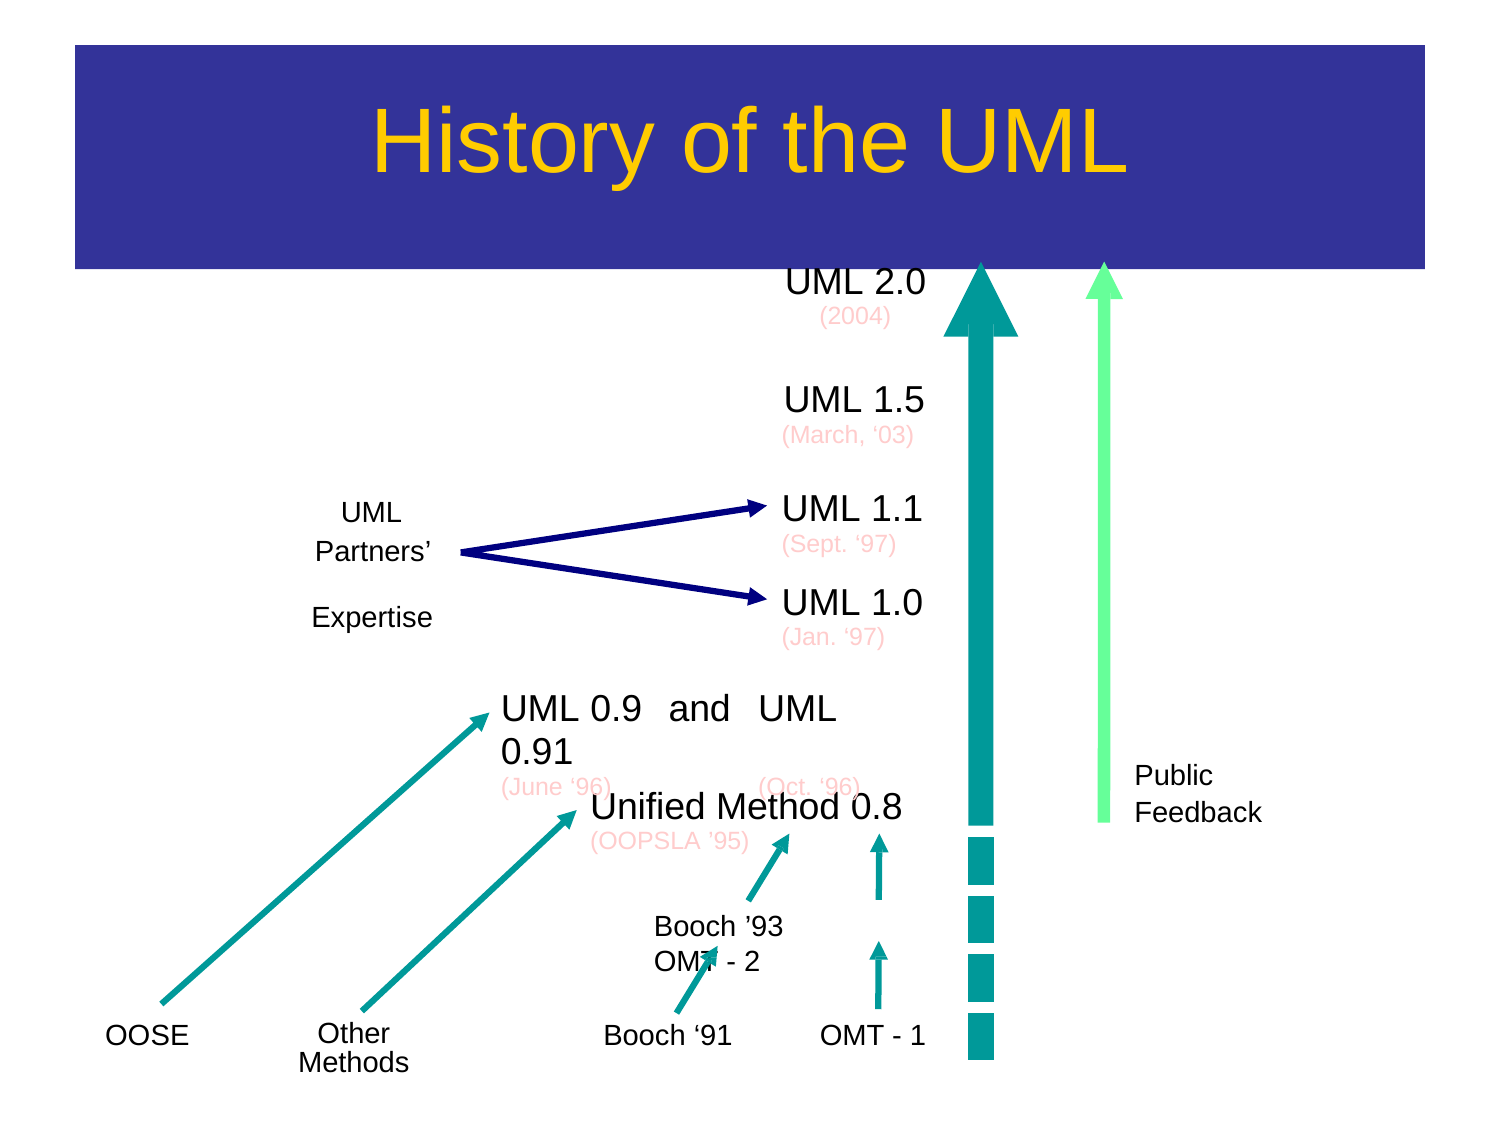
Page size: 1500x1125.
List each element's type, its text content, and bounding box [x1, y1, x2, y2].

text_box [869, 940, 889, 1010]
text_box OOSE [103, 1014, 192, 1052]
text_box Public Feedback [1132, 751, 1265, 829]
text_box OMT - 1 [817, 1014, 929, 1052]
text_box [460, 499, 768, 606]
text_box Unified Method 0.8 (OOPSLA ’95) Booch ’93 OMT - 2 [588, 781, 929, 978]
text_box Other Methods [296, 1012, 412, 1079]
table_cell [968, 1013, 994, 1060]
table_header [968, 837, 994, 885]
text_box UML 2.0 (2004) UML 1.5 (March, ‘03) [779, 256, 928, 449]
table_cell [968, 954, 994, 1002]
text_box Booch ‘91 [601, 1014, 735, 1052]
text_box [869, 833, 889, 900]
table_cell [968, 896, 994, 943]
text_box UML 1.1 (Sept. ‘97) [779, 483, 925, 558]
text_box UML 1.0 (Jan. ‘97) [779, 577, 925, 651]
text_box [673, 945, 718, 1015]
text_box UML Partners’ Expertise [308, 489, 435, 634]
text_box [1085, 261, 1123, 823]
text_box [359, 810, 577, 1014]
text_box UML 0.9 and UML 0.91 (June ‘96) (Oct. ‘96) [498, 683, 920, 801]
text_box [159, 712, 490, 1007]
text_box [745, 833, 790, 903]
text_box [943, 261, 1019, 826]
title History of the UML [75, 45, 1425, 270]
